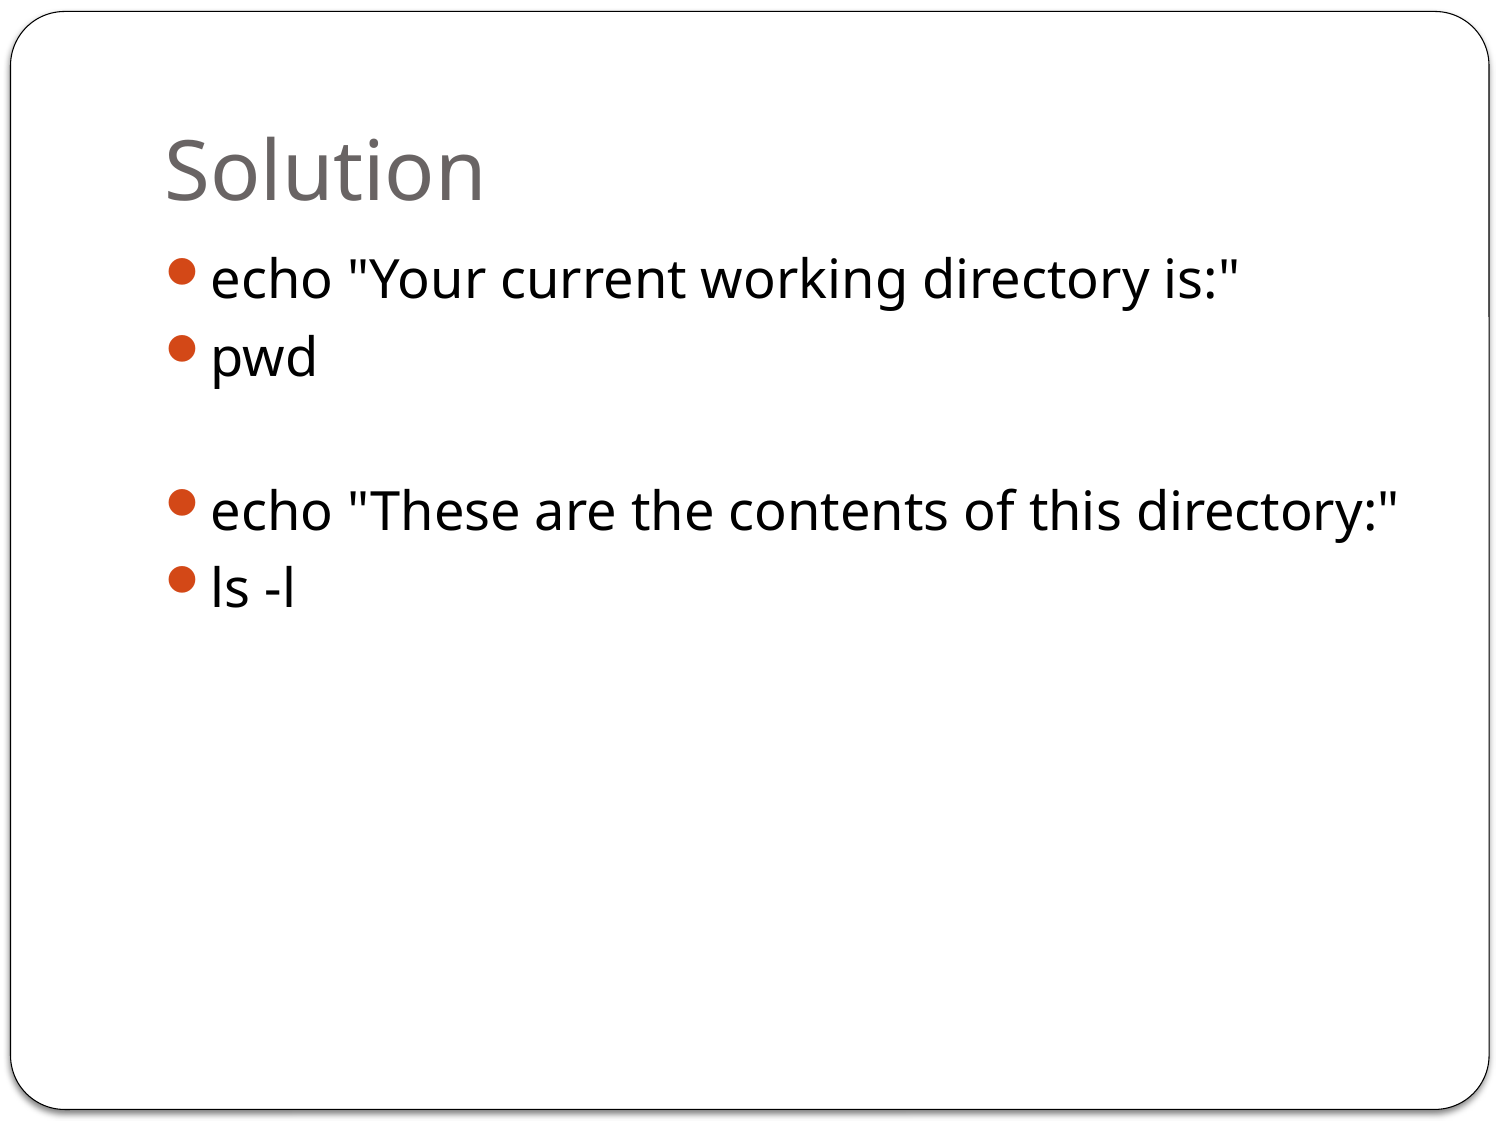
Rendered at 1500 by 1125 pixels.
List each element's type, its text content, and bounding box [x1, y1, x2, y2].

list echo "Your current working directory is:" pwd echo "These are the contents of this directory:" ls -l [150, 237, 1425, 988]
title Solution [150, 45, 1425, 233]
